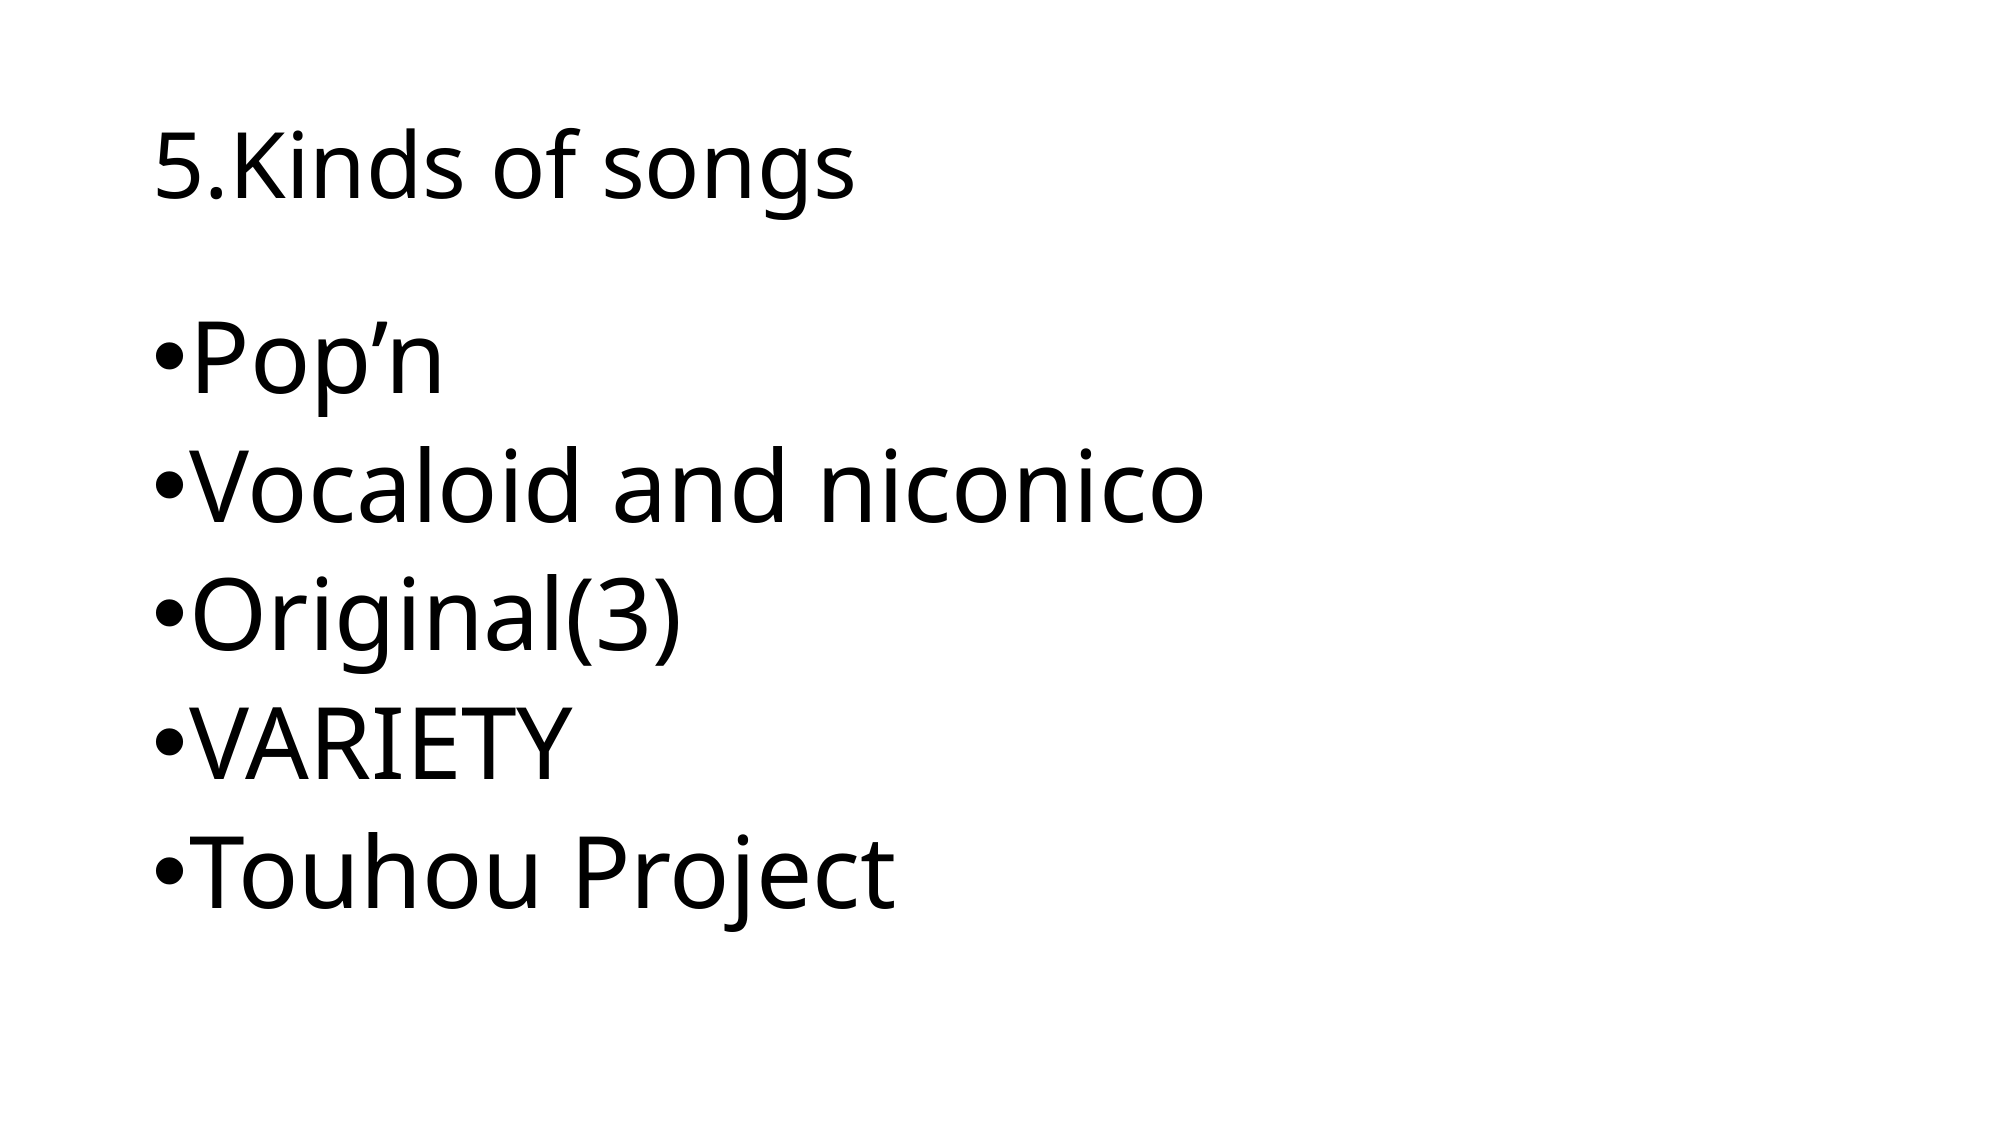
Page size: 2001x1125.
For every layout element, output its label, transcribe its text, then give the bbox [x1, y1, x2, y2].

title 5.Kinds of songs [137, 59, 1863, 278]
list Pop’n Vocaloid and niconico Original(3) VARIETY Touhou Project [137, 299, 1863, 1014]
